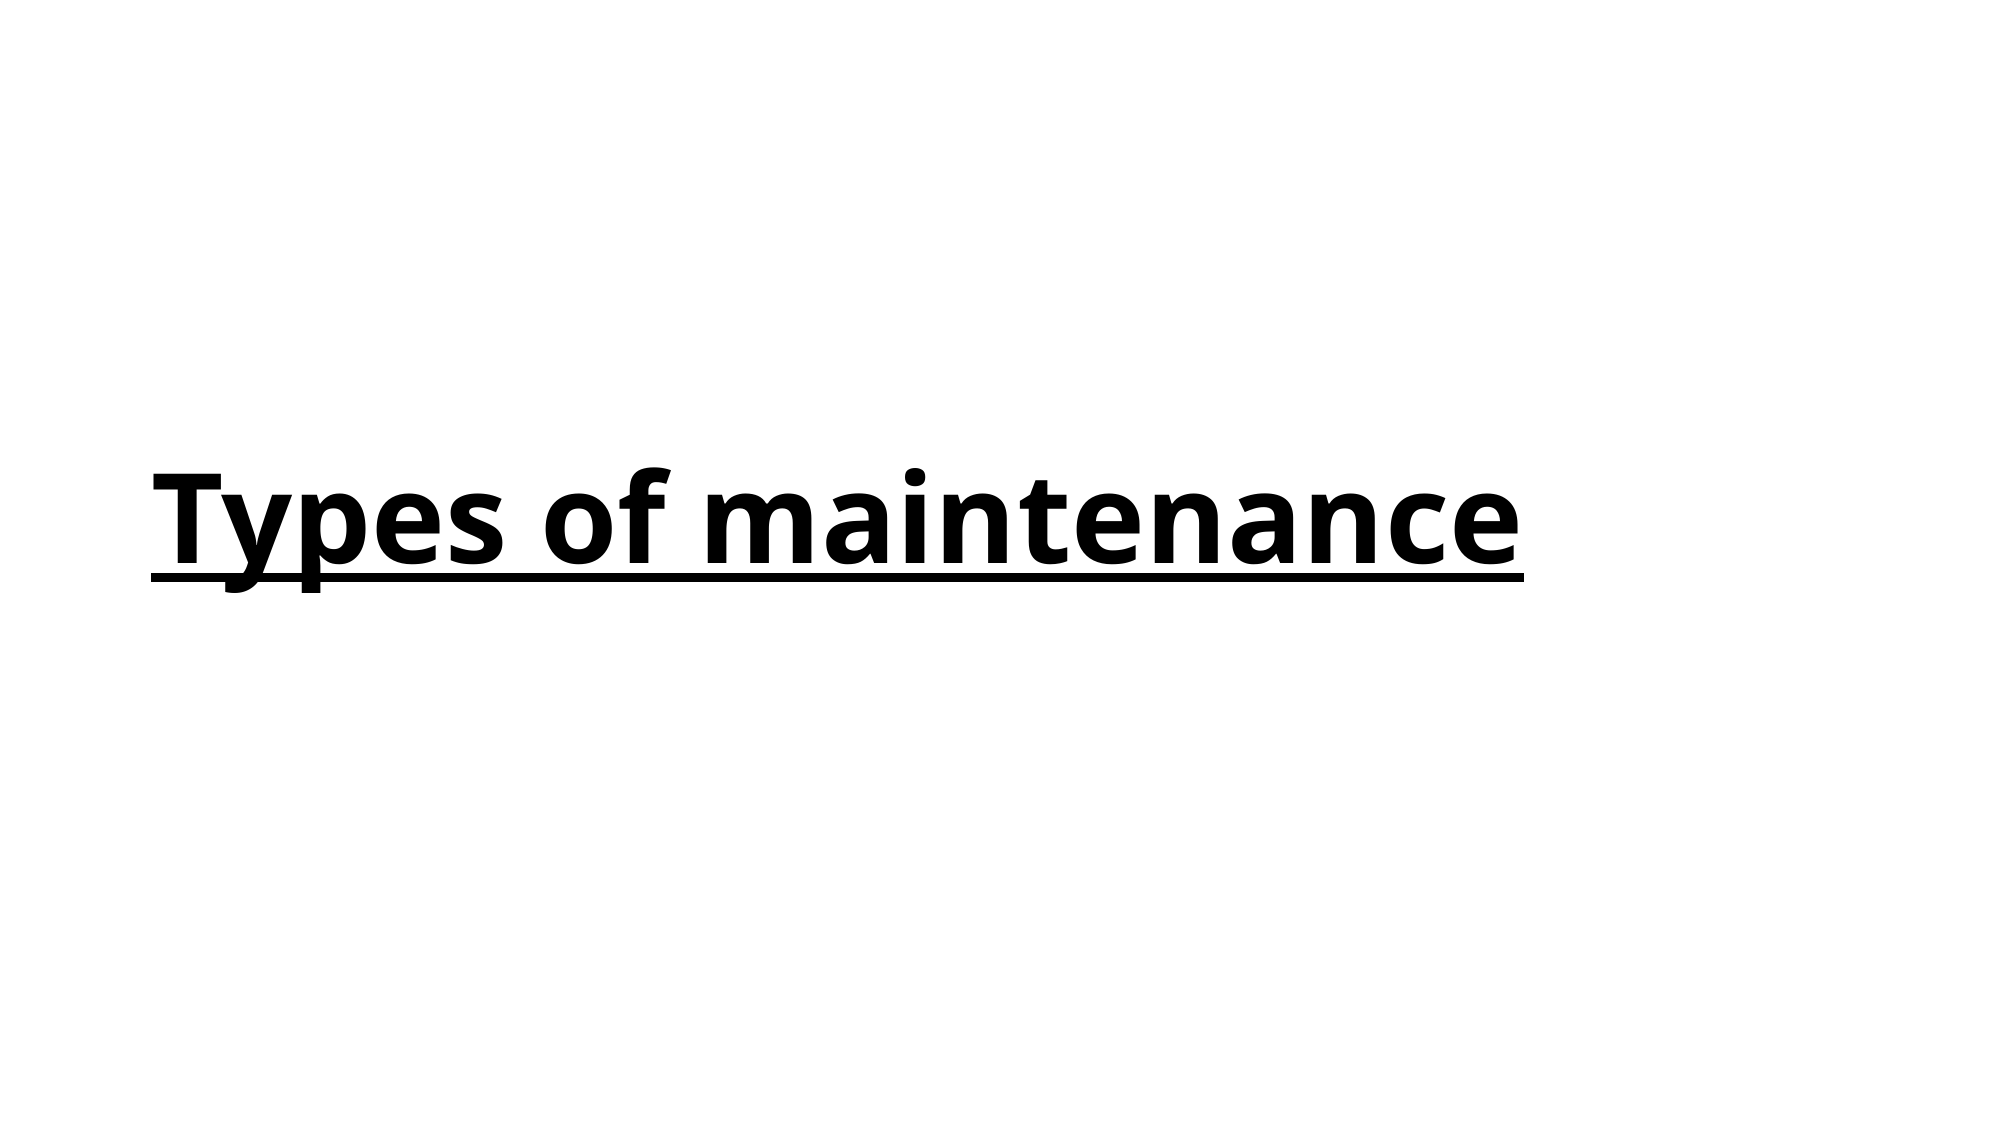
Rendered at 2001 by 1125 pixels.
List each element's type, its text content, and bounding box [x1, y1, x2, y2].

title Types of maintenance [136, 280, 1862, 749]
